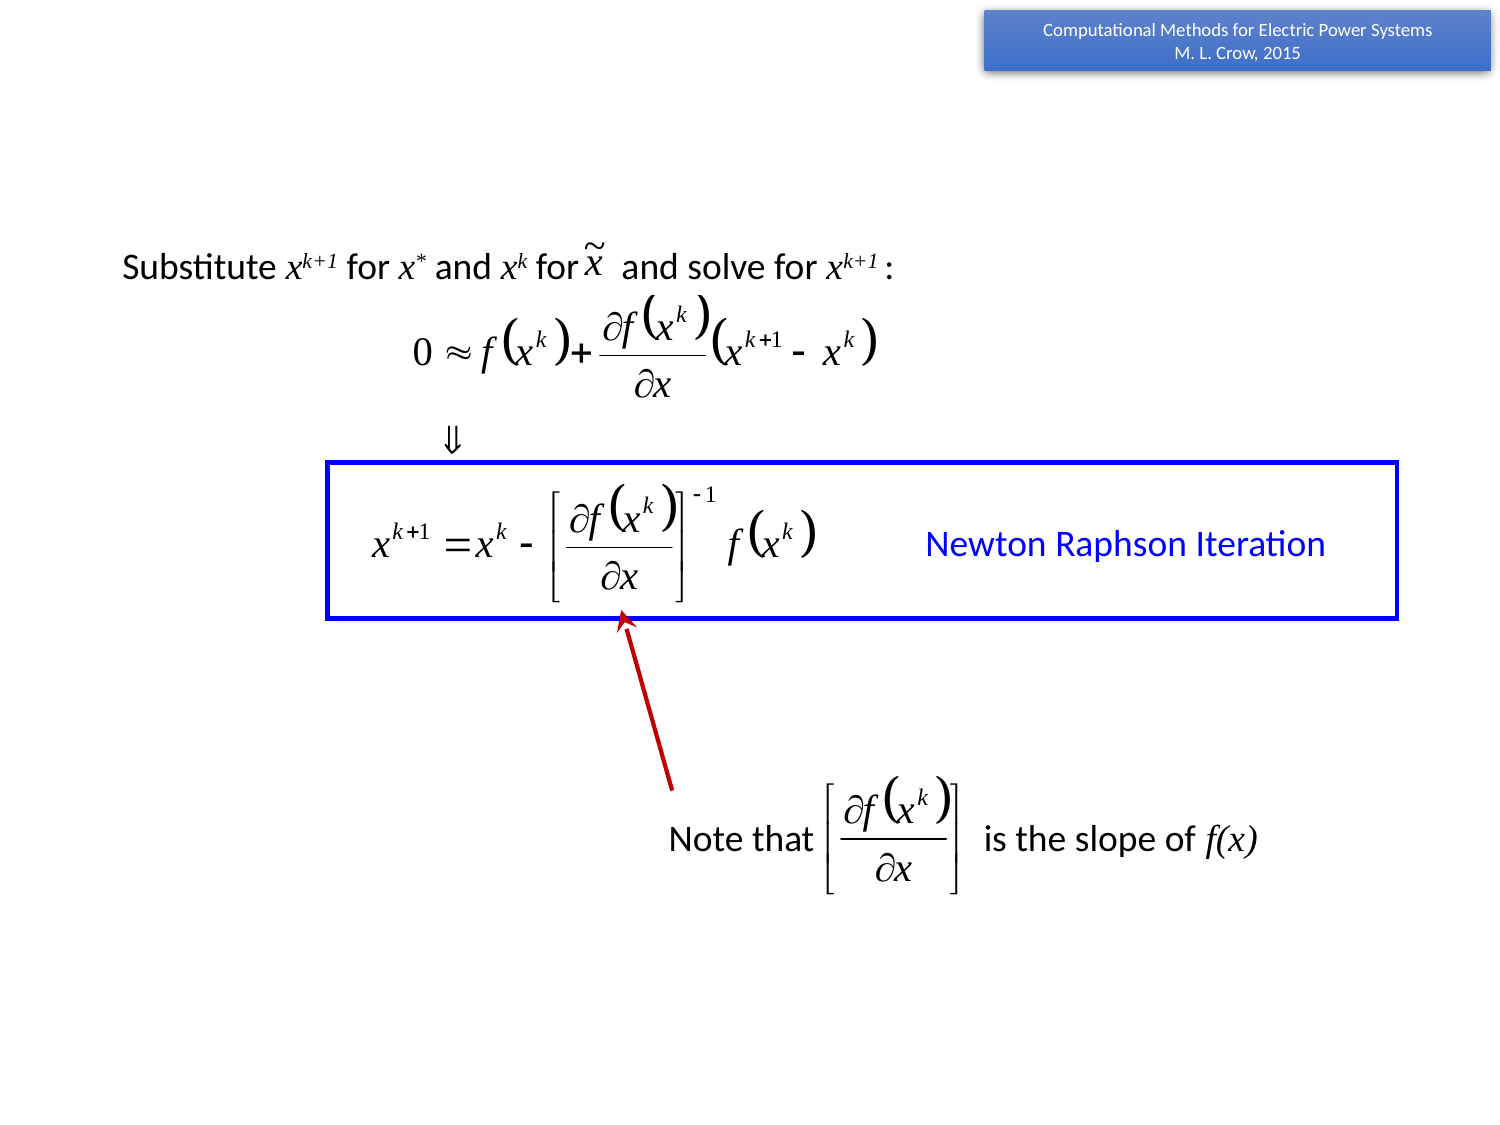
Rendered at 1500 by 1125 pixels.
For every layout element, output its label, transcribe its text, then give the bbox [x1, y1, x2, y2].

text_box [576, 238, 614, 286]
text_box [363, 295, 879, 611]
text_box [817, 774, 973, 904]
text_box Note that is the slope of f(x) [973, 806, 1273, 866]
text_box [673, 462, 1398, 619]
text_box Note that is the slope of f(x) [645, 806, 817, 866]
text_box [621, 610, 673, 791]
text_box [327, 462, 620, 619]
text_box Newton Raphson Iteration [910, 511, 1342, 572]
text_box Substitute xk+1 for x* and xk for and solve for xk+1 : [107, 235, 910, 295]
